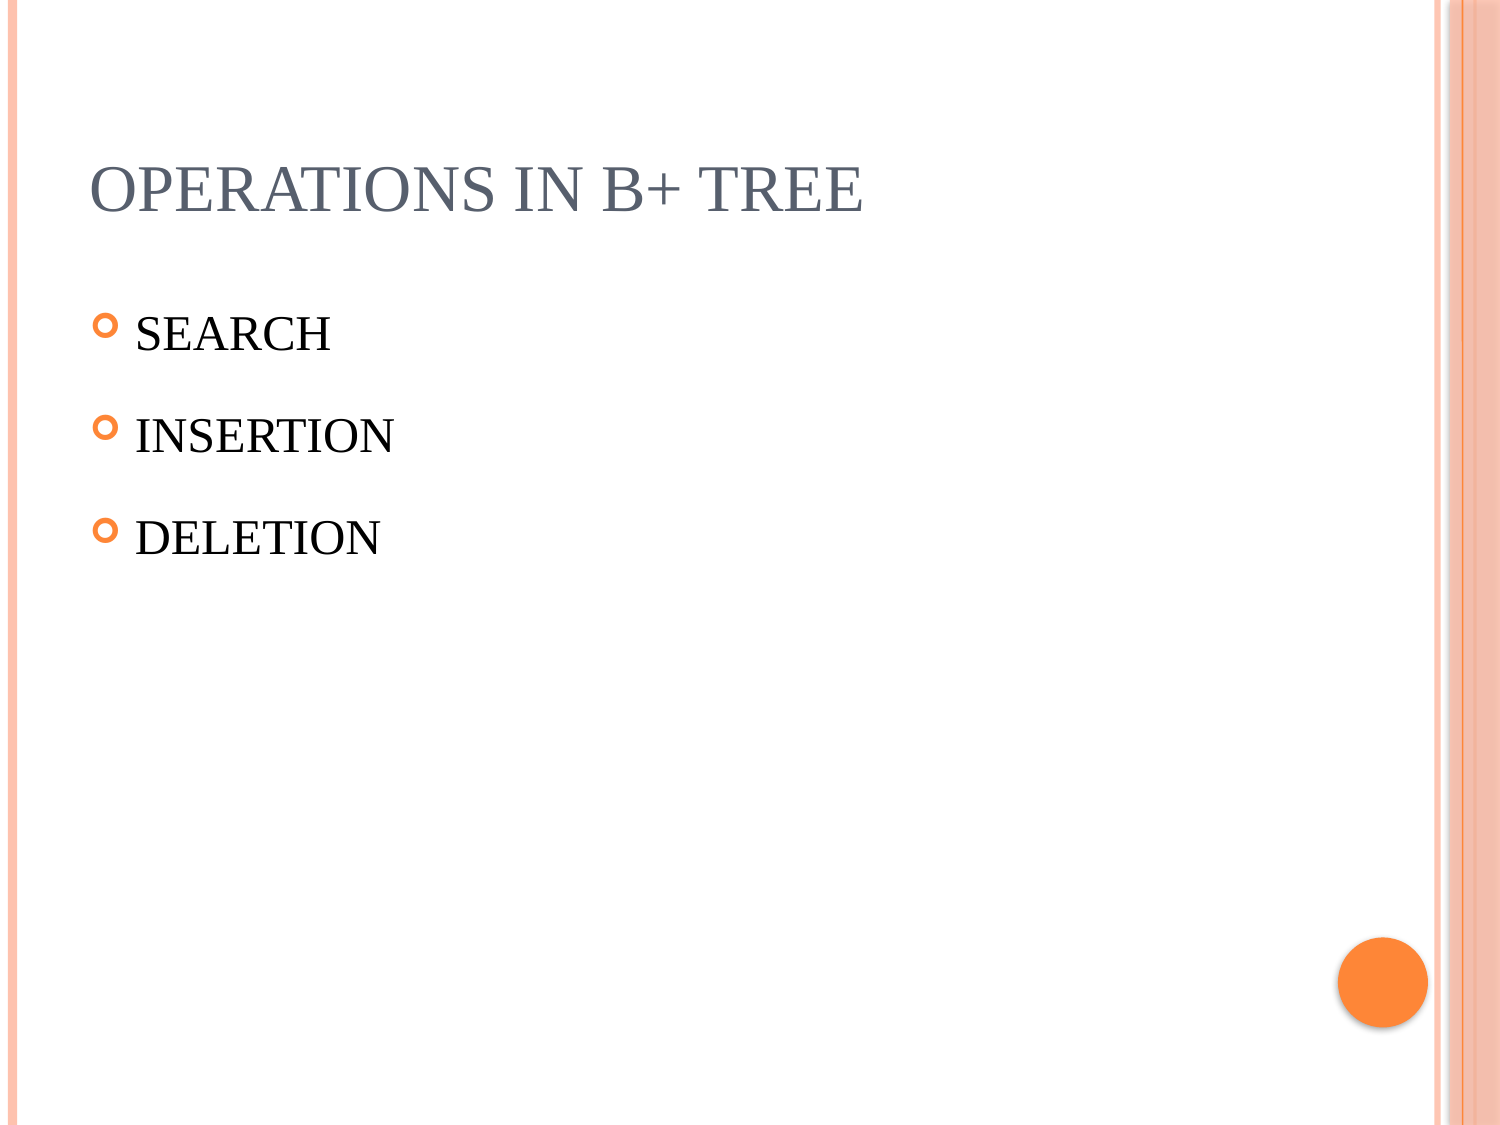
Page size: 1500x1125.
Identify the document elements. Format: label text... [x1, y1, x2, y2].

title OPERATIONS IN B+ TREE [75, 45, 1300, 233]
list SEARCH INSERTION DELETION [75, 262, 1300, 1062]
